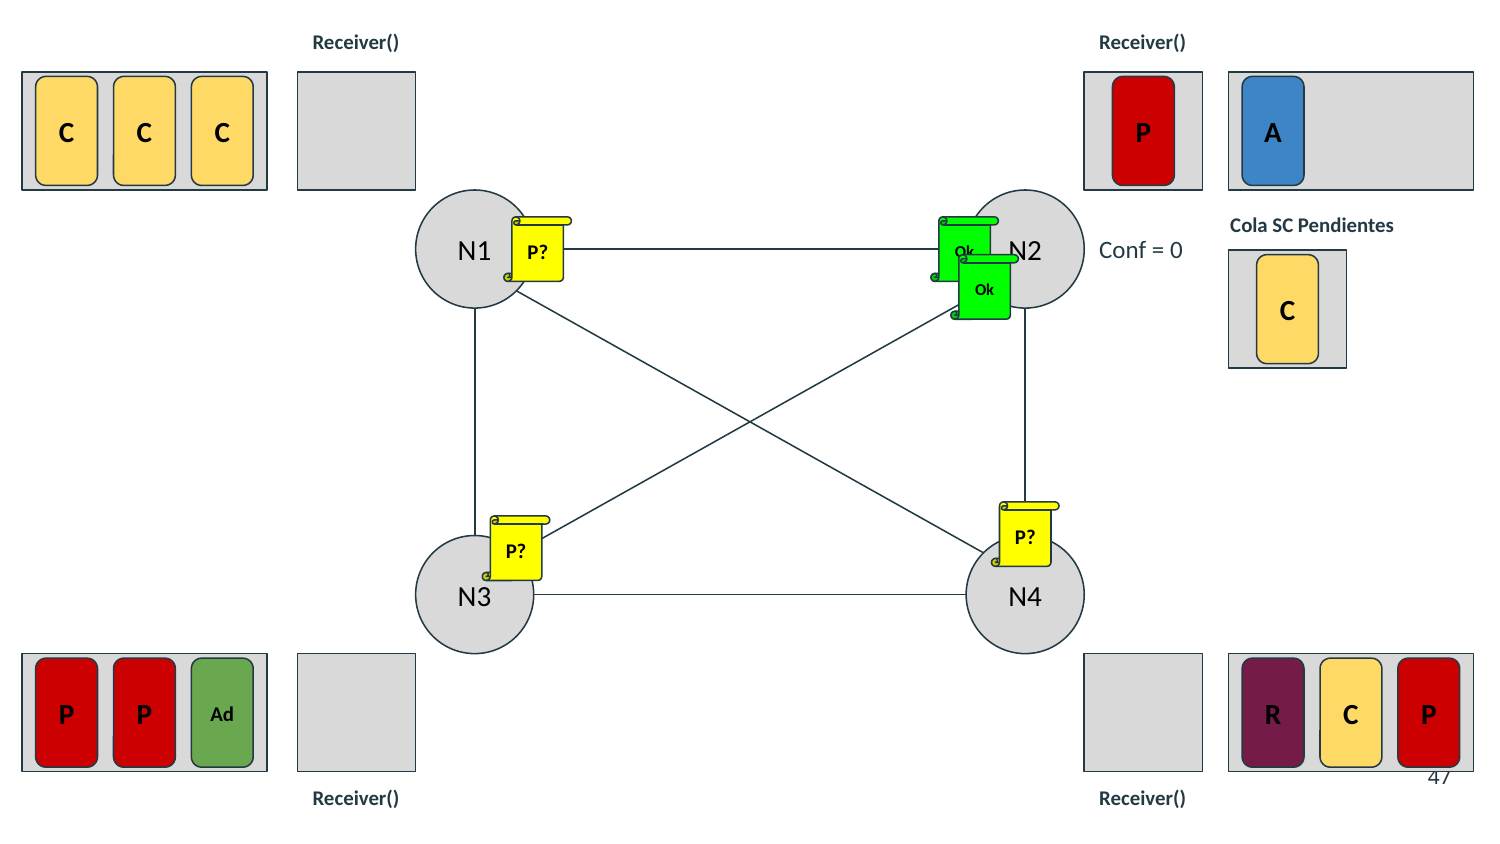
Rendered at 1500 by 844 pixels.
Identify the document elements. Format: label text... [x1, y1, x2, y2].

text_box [516, 290, 984, 554]
text_box P? [503, 216, 572, 282]
text_box R [1242, 658, 1304, 768]
text_box [1228, 250, 1347, 369]
text_box Receiver() [1084, 771, 1203, 822]
text_box P? [991, 501, 1060, 567]
text_box P [1397, 658, 1460, 768]
text_box P [113, 658, 176, 768]
text_box Receiver() [297, 771, 416, 822]
text_box Receiver() [1084, 16, 1203, 67]
text_box [1228, 71, 1474, 190]
text_box C [1320, 658, 1382, 768]
text_box C [1256, 254, 1319, 364]
text_box [1228, 653, 1474, 772]
slide_number ‹#› [1376, 772, 1467, 810]
text_box Ok [930, 257, 959, 282]
text_box A [1242, 76, 1304, 186]
text_box Ad [191, 658, 254, 768]
text_box C [35, 76, 98, 186]
text_box Conf = 0 [1084, 218, 1203, 279]
text_box Ok [938, 216, 999, 254]
text_box [297, 653, 416, 771]
text_box P [35, 658, 98, 768]
text_box P [1112, 76, 1175, 186]
text_box [1084, 653, 1203, 771]
text_box [297, 71, 416, 190]
text_box P? [482, 515, 542, 581]
text_box [21, 71, 267, 190]
text_box Cola SC Pendientes [1215, 199, 1487, 250]
text_box C [113, 76, 176, 186]
text_box N3 [415, 535, 534, 654]
text_box N1 [415, 189, 524, 309]
text_box C [191, 76, 254, 186]
text_box Receiver() [297, 16, 416, 67]
text_box Ok [958, 254, 1019, 320]
text_box N4 [966, 541, 1085, 654]
text_box [1084, 71, 1203, 190]
text_box N2 [976, 189, 1084, 309]
text_box [21, 653, 267, 772]
